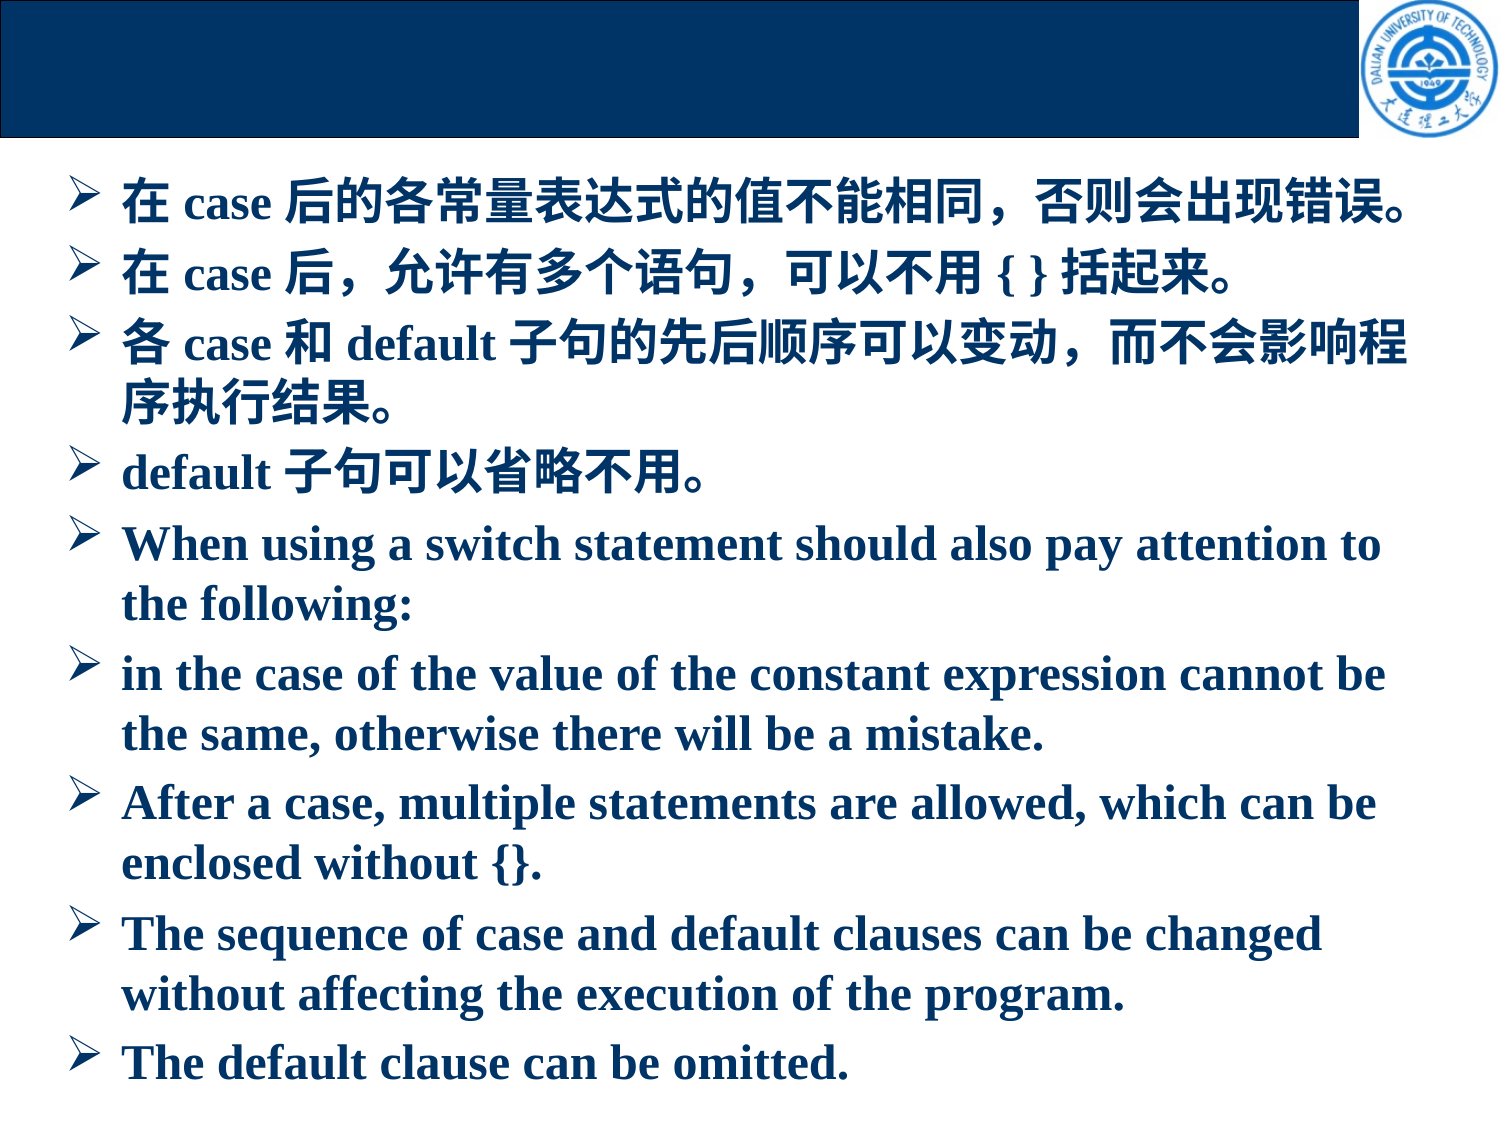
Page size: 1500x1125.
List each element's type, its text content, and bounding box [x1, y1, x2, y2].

picture [1359, 0, 1500, 138]
list 在case后的各常量表达式的值不能相同，否则会出现错误。 在case后，允许有多个语句，可以不用{ }括起来。 各case和default子句的先后顺序可以变动，而不会影响程序执行结果。 default子句可以省略不用。 When using a switch statement should also pay attention to the following: in the case of the value of the constant expression cannot be the same, otherwise there will be a mistake. After a case, multiple statements are allowed, which can be enclosed without {}. The sequence of case and default clauses can be changed without affecting the execution of the program. The default clause can be omitted. [50, 162, 1463, 1088]
